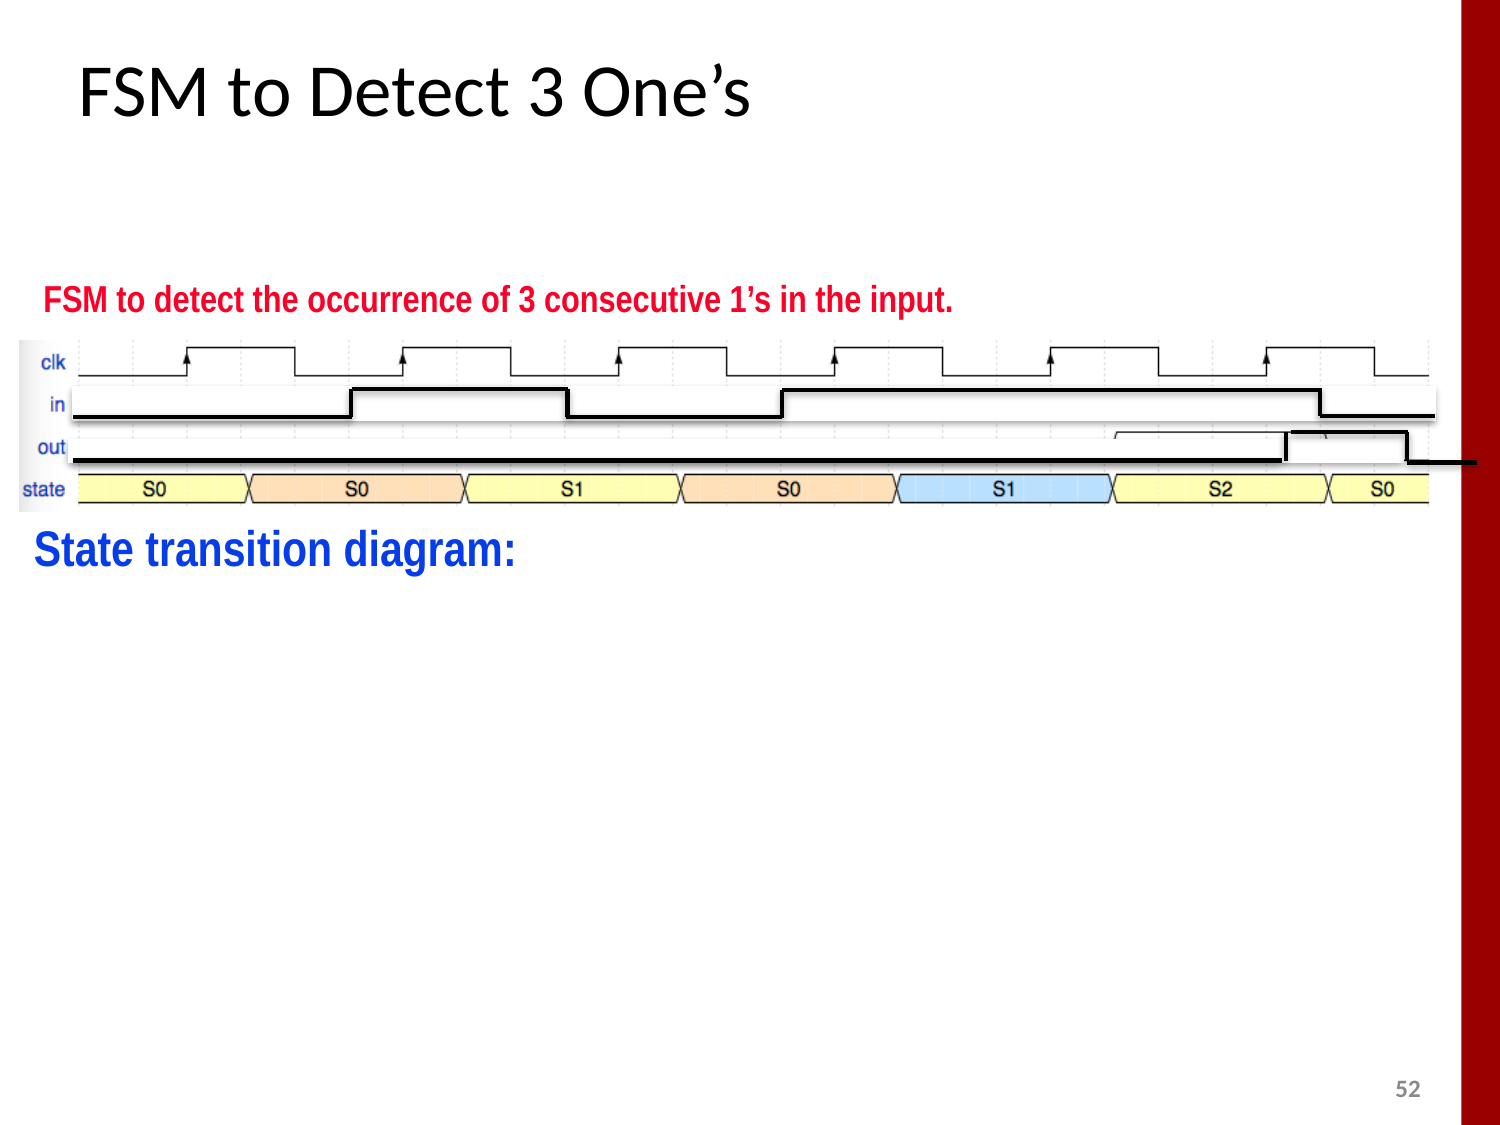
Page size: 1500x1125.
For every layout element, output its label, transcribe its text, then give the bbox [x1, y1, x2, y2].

text_box State transition diagram: [22, 521, 529, 583]
picture [19, 340, 1436, 512]
text_box FSM to detect the occurrence of 3 consecutive 1’s in the input. [32, 269, 965, 327]
title FSM to Detect 3 One’s [63, 0, 1310, 195]
